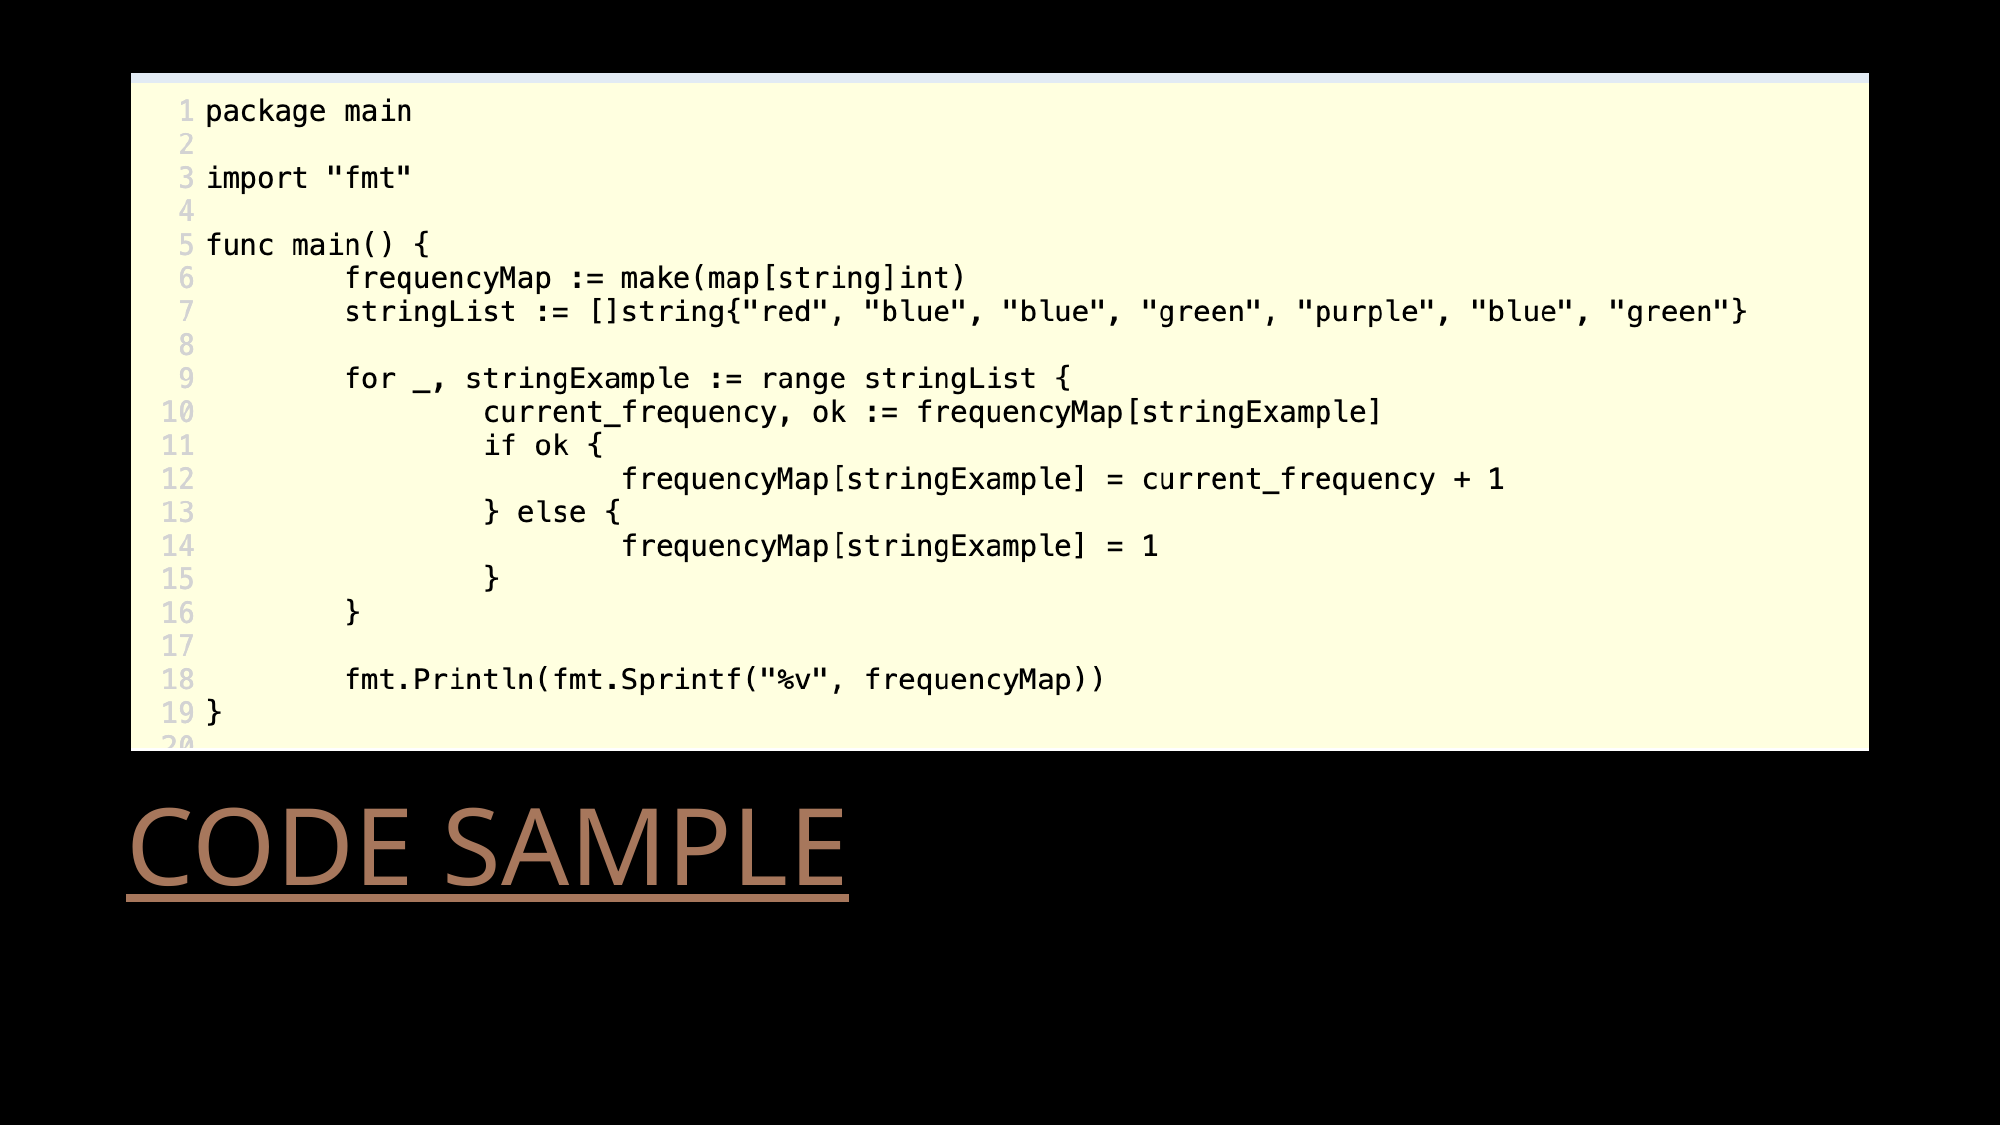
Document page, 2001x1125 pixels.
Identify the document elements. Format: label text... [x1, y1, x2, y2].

picture [131, 73, 1869, 748]
title Code sample [111, 771, 1884, 932]
text_box [0, 0, 2000, 1125]
